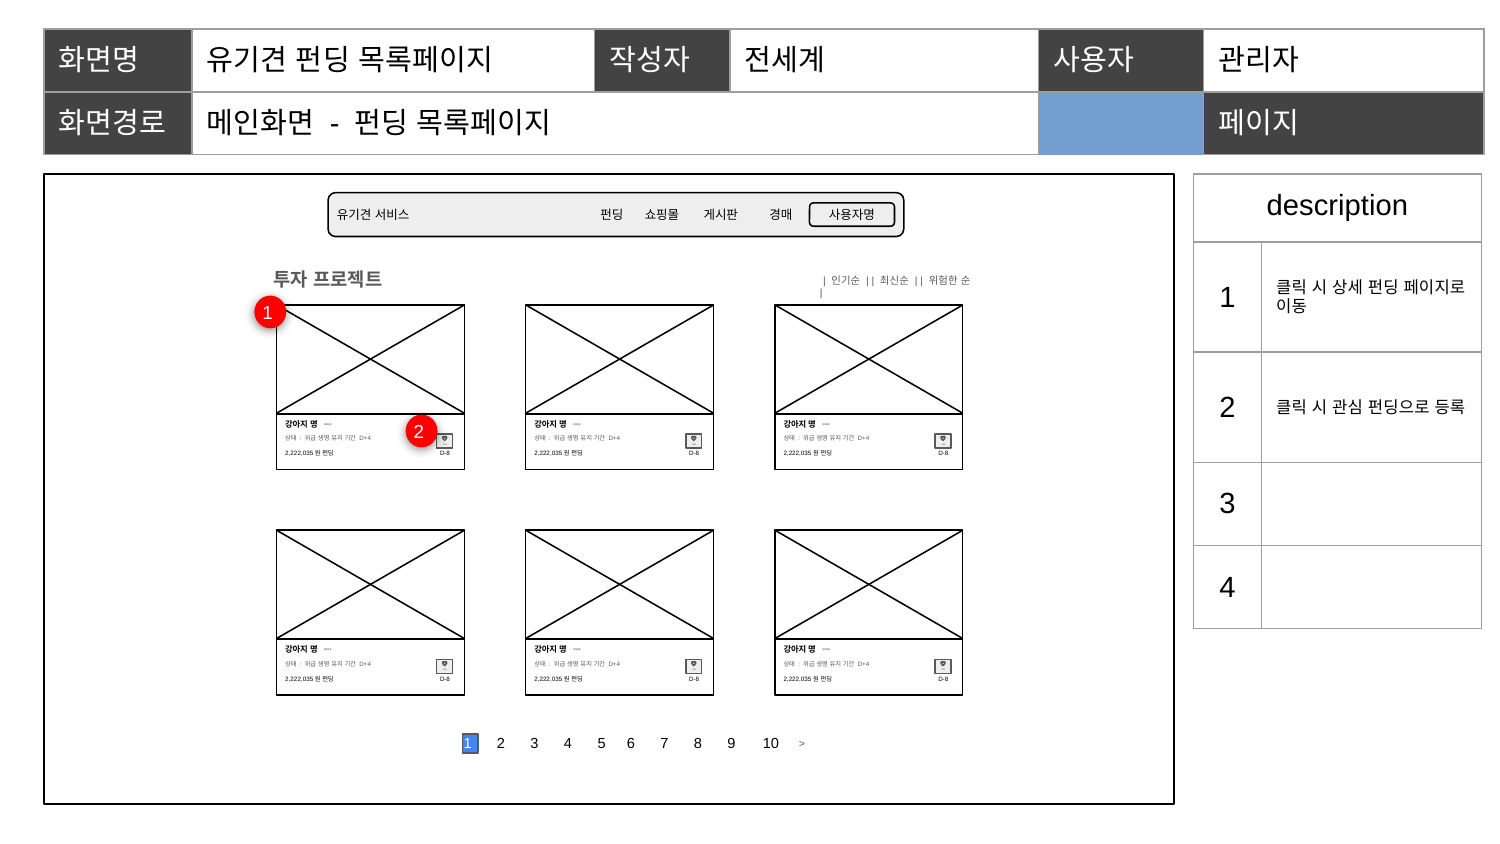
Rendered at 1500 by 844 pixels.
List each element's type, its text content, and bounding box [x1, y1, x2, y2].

text_box 상태 : 위급 생명 유지 기간 D+4 [279, 653, 401, 674]
text_box 강아지 종 [816, 424, 856, 428]
text_box 1 [255, 296, 282, 328]
text_box 게시판 [682, 198, 749, 231]
table_header 사용자 [1039, 30, 1203, 91]
text_box [685, 433, 702, 448]
table_cell 메인화면 - 펀딩 목록페이지 [193, 93, 1038, 154]
text_box [525, 647, 714, 695]
text_box 강아지 종 [317, 424, 358, 428]
text_box [43, 173, 1174, 804]
text_box 강아지 명 [279, 648, 317, 653]
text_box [276, 304, 465, 413]
text_box 강아지 명 [528, 648, 567, 653]
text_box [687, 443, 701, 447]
table_header 작성자 [595, 30, 729, 91]
text_box D-8 [434, 448, 456, 459]
table_cell 화면경로 [45, 93, 191, 154]
text_box [774, 647, 963, 695]
table_cell 3 [1194, 463, 1261, 545]
text_box 상태 : 위급 생명 유지 기간 D+4 [777, 428, 899, 449]
text_box D-8 [434, 673, 456, 684]
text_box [774, 529, 964, 638]
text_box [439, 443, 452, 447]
text_box [935, 659, 951, 674]
table_header 관리자 [1204, 30, 1483, 91]
text_box 경매 [749, 198, 813, 231]
text_box 상태 : 위급 생명 유지 기간 D+4 [279, 428, 401, 449]
table_header description [1194, 175, 1481, 241]
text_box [774, 304, 964, 413]
text_box D-8 [932, 448, 954, 459]
text_box 강아지 명 [279, 423, 317, 428]
text_box 2,222,035원 펀딩 [777, 449, 836, 459]
text_box D-8 [683, 673, 705, 684]
text_box [935, 433, 951, 448]
table_cell 클릭 시 상세 펀딩 페이지로 이동 [1262, 243, 1481, 351]
table_cell 4 [1194, 546, 1261, 628]
text_box 2,222,035원 펀딩 [777, 674, 836, 684]
text_box 2,222,035원 펀딩 [279, 449, 338, 459]
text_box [276, 529, 465, 638]
text_box 강아지 명 [528, 423, 567, 428]
text_box 투자 프로젝트 [258, 263, 428, 293]
table_cell [1262, 463, 1481, 545]
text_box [450, 731, 809, 753]
text_box 유기견 서비스 [319, 198, 427, 231]
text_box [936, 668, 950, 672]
text_box 강아지 명 [777, 648, 816, 653]
text_box 강아지 명 [777, 423, 816, 428]
table_cell 2 [1194, 353, 1261, 462]
table_cell 페이지 [1204, 93, 1483, 154]
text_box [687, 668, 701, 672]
text_box [438, 433, 453, 448]
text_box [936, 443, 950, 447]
text_box 2,222,035원 펀딩 [528, 674, 587, 684]
text_box 상태 : 위급 생명 유지 기간 D+4 [528, 653, 650, 674]
text_box [328, 192, 904, 237]
text_box 사용자명 [813, 202, 895, 227]
text_box 2 [406, 424, 437, 447]
text_box D-8 [683, 448, 705, 459]
text_box | 인기순 | | 최신순 | | 위험한 순 | [814, 269, 981, 304]
table_header 전세계 [731, 30, 1038, 91]
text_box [525, 304, 714, 413]
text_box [525, 529, 714, 638]
text_box [685, 659, 702, 673]
table_cell [1262, 546, 1481, 628]
text_box 상태 : 위급 생명 유지 기간 D+4 [528, 428, 650, 449]
text_box 강아지 종 [567, 424, 607, 428]
table_header 화면명 [45, 30, 191, 91]
text_box [525, 422, 714, 470]
text_box 쇼핑몰 [644, 198, 682, 231]
text_box [436, 659, 453, 674]
table_cell 클릭 시 관심 펀딩으로 등록 [1262, 353, 1481, 462]
text_box 2,222,035원 펀딩 [528, 449, 587, 459]
table_header 유기견 펀딩 목록페이지 [193, 30, 594, 91]
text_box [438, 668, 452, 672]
text_box [276, 647, 465, 695]
text_box 펀딩 [580, 198, 644, 231]
text_box 상태 : 위급 생명 유지 기간 D+4 [777, 653, 899, 674]
text_box [276, 422, 465, 470]
table_cell 1 [1194, 243, 1261, 351]
text_box 강아지 종 [317, 649, 358, 653]
text_box 2,222,035원 펀딩 [279, 674, 338, 684]
text_box 강아지 종 [567, 649, 607, 653]
text_box [774, 422, 963, 470]
text_box D-8 [932, 673, 954, 684]
text_box 강아지 종 [816, 649, 856, 653]
